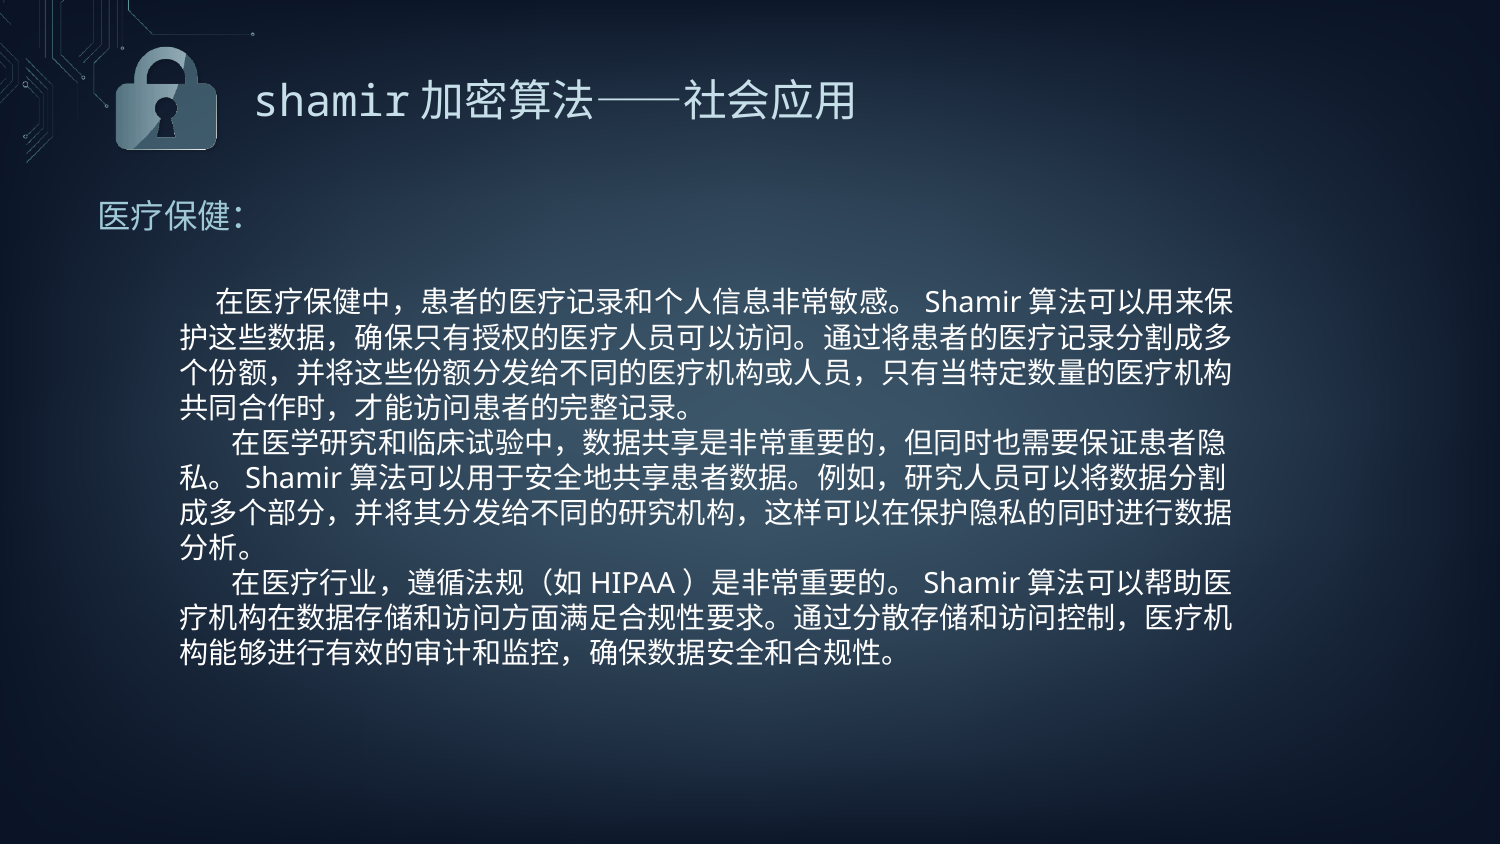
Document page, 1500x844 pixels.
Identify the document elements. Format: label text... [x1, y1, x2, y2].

text_box shamir加密算法——社会应用 [258, 64, 1000, 133]
picture [0, 0, 1500, 844]
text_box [0, 0, 258, 186]
text_box 在医疗保健中，患者的医疗记录和个人信息非常敏感。Shamir算法可以用来保护这些数据，确保只有授权的医疗人员可以访问。通过将患者的医疗记录分割成多个份额，并将这些份额分发给不同的医疗机构或人员，只有当特定数量的医疗机构共同合作时，才能访问患者的完整记录。 在医学研究和临床试验中，数据共享是非常重要的，但同时也需要保证患者隐私。Shamir算法可以用于安全地共享患者数据。例如，研究人员可以将数据分割成多个部分，并将其分发给不同的研究机构，这样可以在保护隐私的同时进行数据分析。 在医疗行业，遵循法规（如HIPAA）是非常重要的。Shamir算法可以帮助医疗机构在数据存储和访问方面满足合规性要求。通过分散存储和访问控制，医疗机构能够进行有效的审计和监控，确保数据安全和合规性。 [164, 272, 1266, 692]
text_box 医疗保健： [82, 167, 349, 243]
